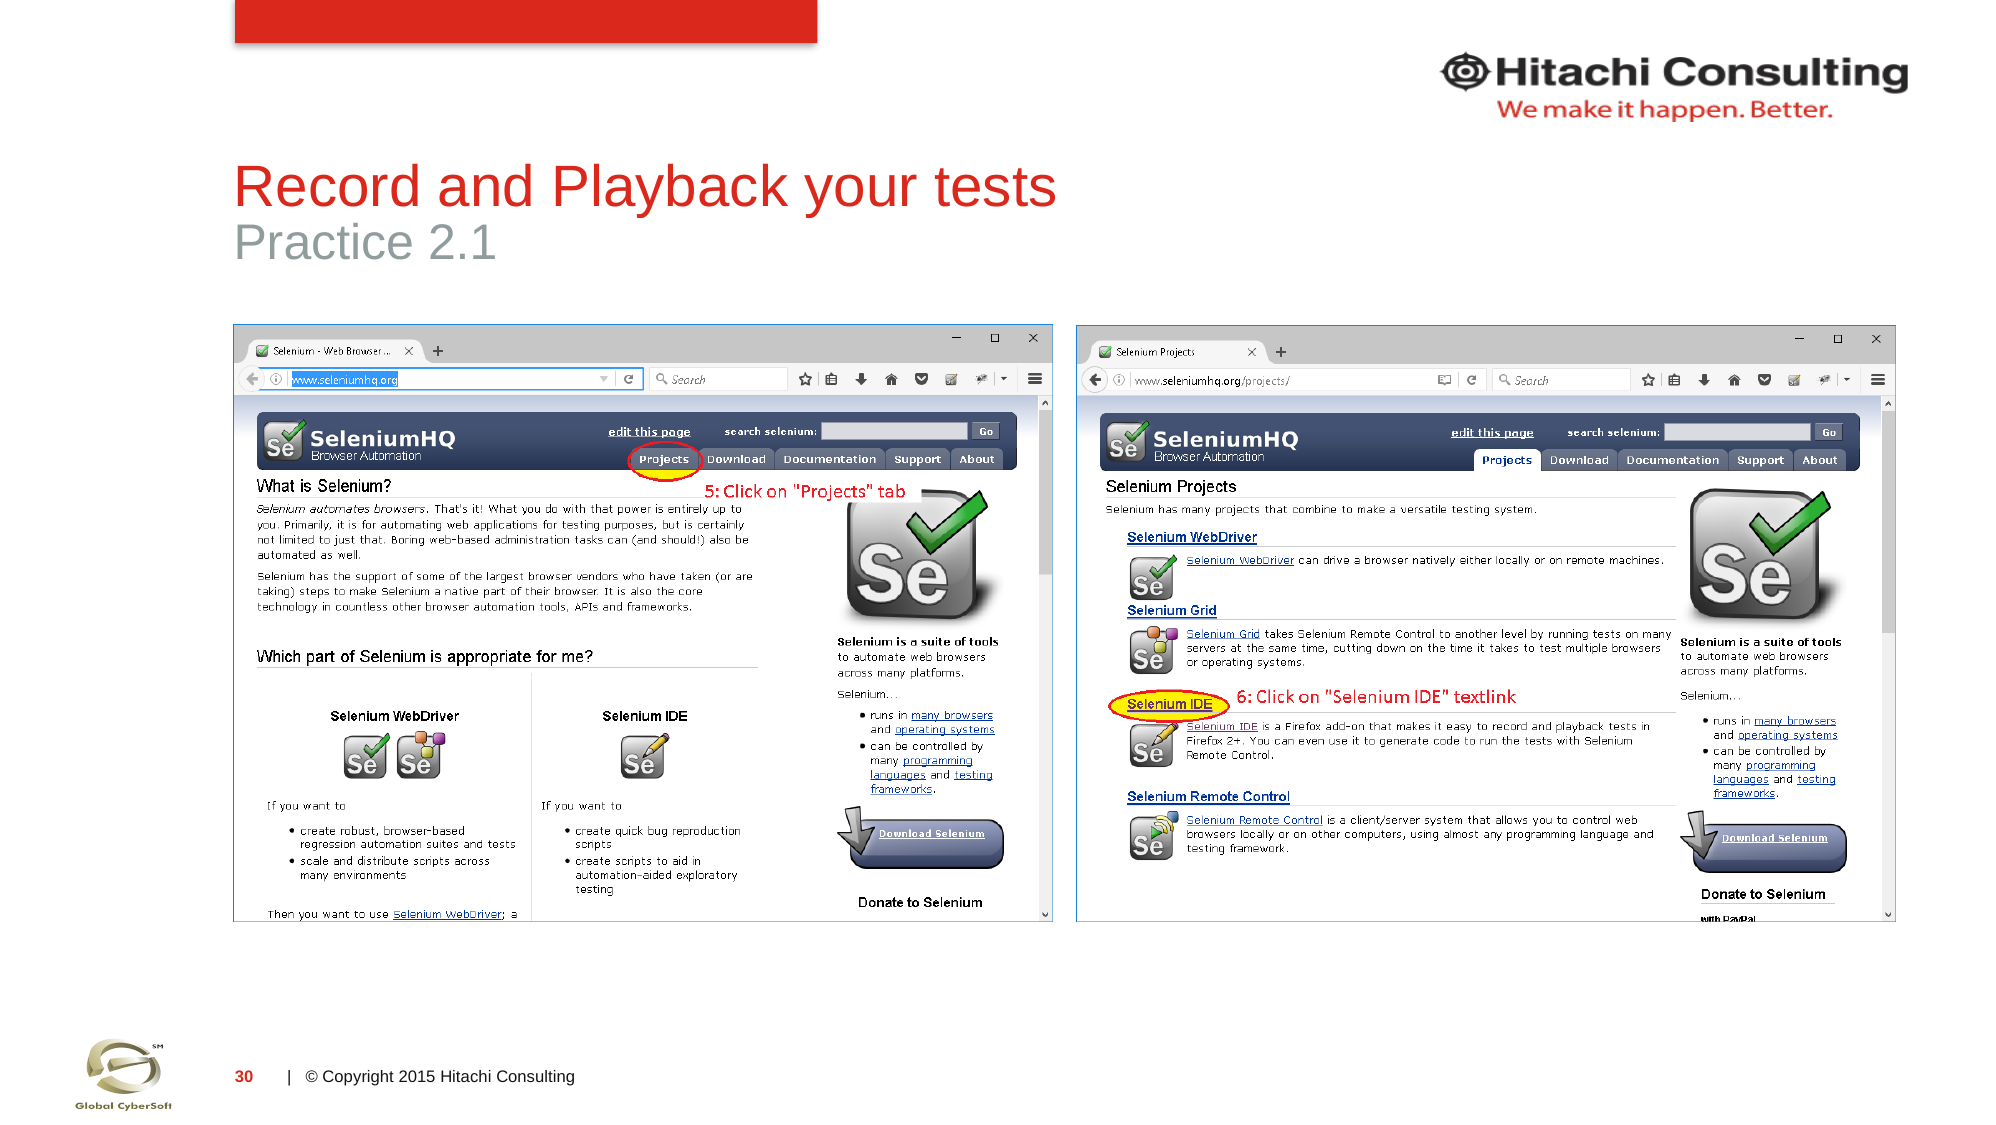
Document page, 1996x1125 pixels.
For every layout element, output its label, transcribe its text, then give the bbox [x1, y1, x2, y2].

title Record and Playback your tests [233, 148, 1896, 224]
picture [71, 1036, 174, 1113]
list Practice 2.1 [233, 225, 1896, 291]
picture [1439, 51, 1908, 122]
picture [1076, 325, 1896, 922]
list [233, 324, 1053, 922]
